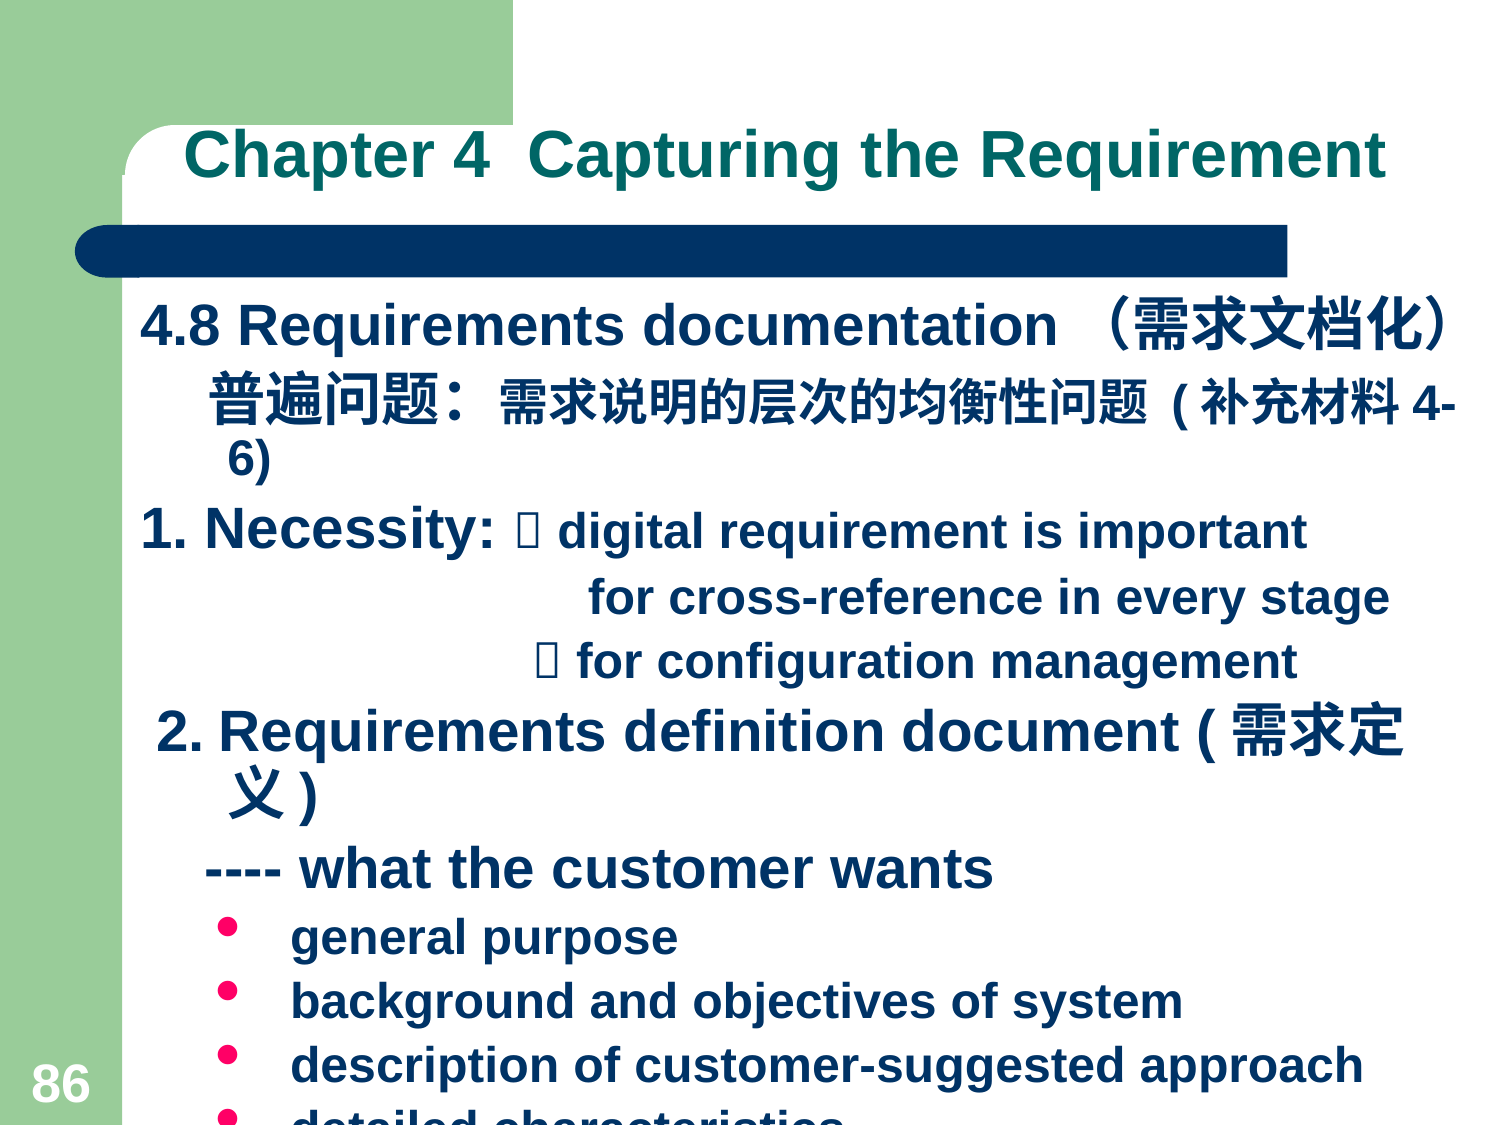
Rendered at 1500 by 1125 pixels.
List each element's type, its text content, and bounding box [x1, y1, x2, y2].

title Chapter 4 Capturing the Requirement [149, 62, 1463, 201]
slide_number 86 [13, 1040, 111, 1122]
list 4.8 Requirements documentation（需求文档化） 普遍问题：需求说明的层次的均衡性问题 (补充材料4-6) 1. Necessity:  digital requirement is important for cross-reference in every stage  for configuration management 2. Requirements definition document (需求定义) ---- what the customer wants general purpose background and objectives of system description of customer-suggested approach detailed characteristics operational environment [124, 287, 1500, 1125]
